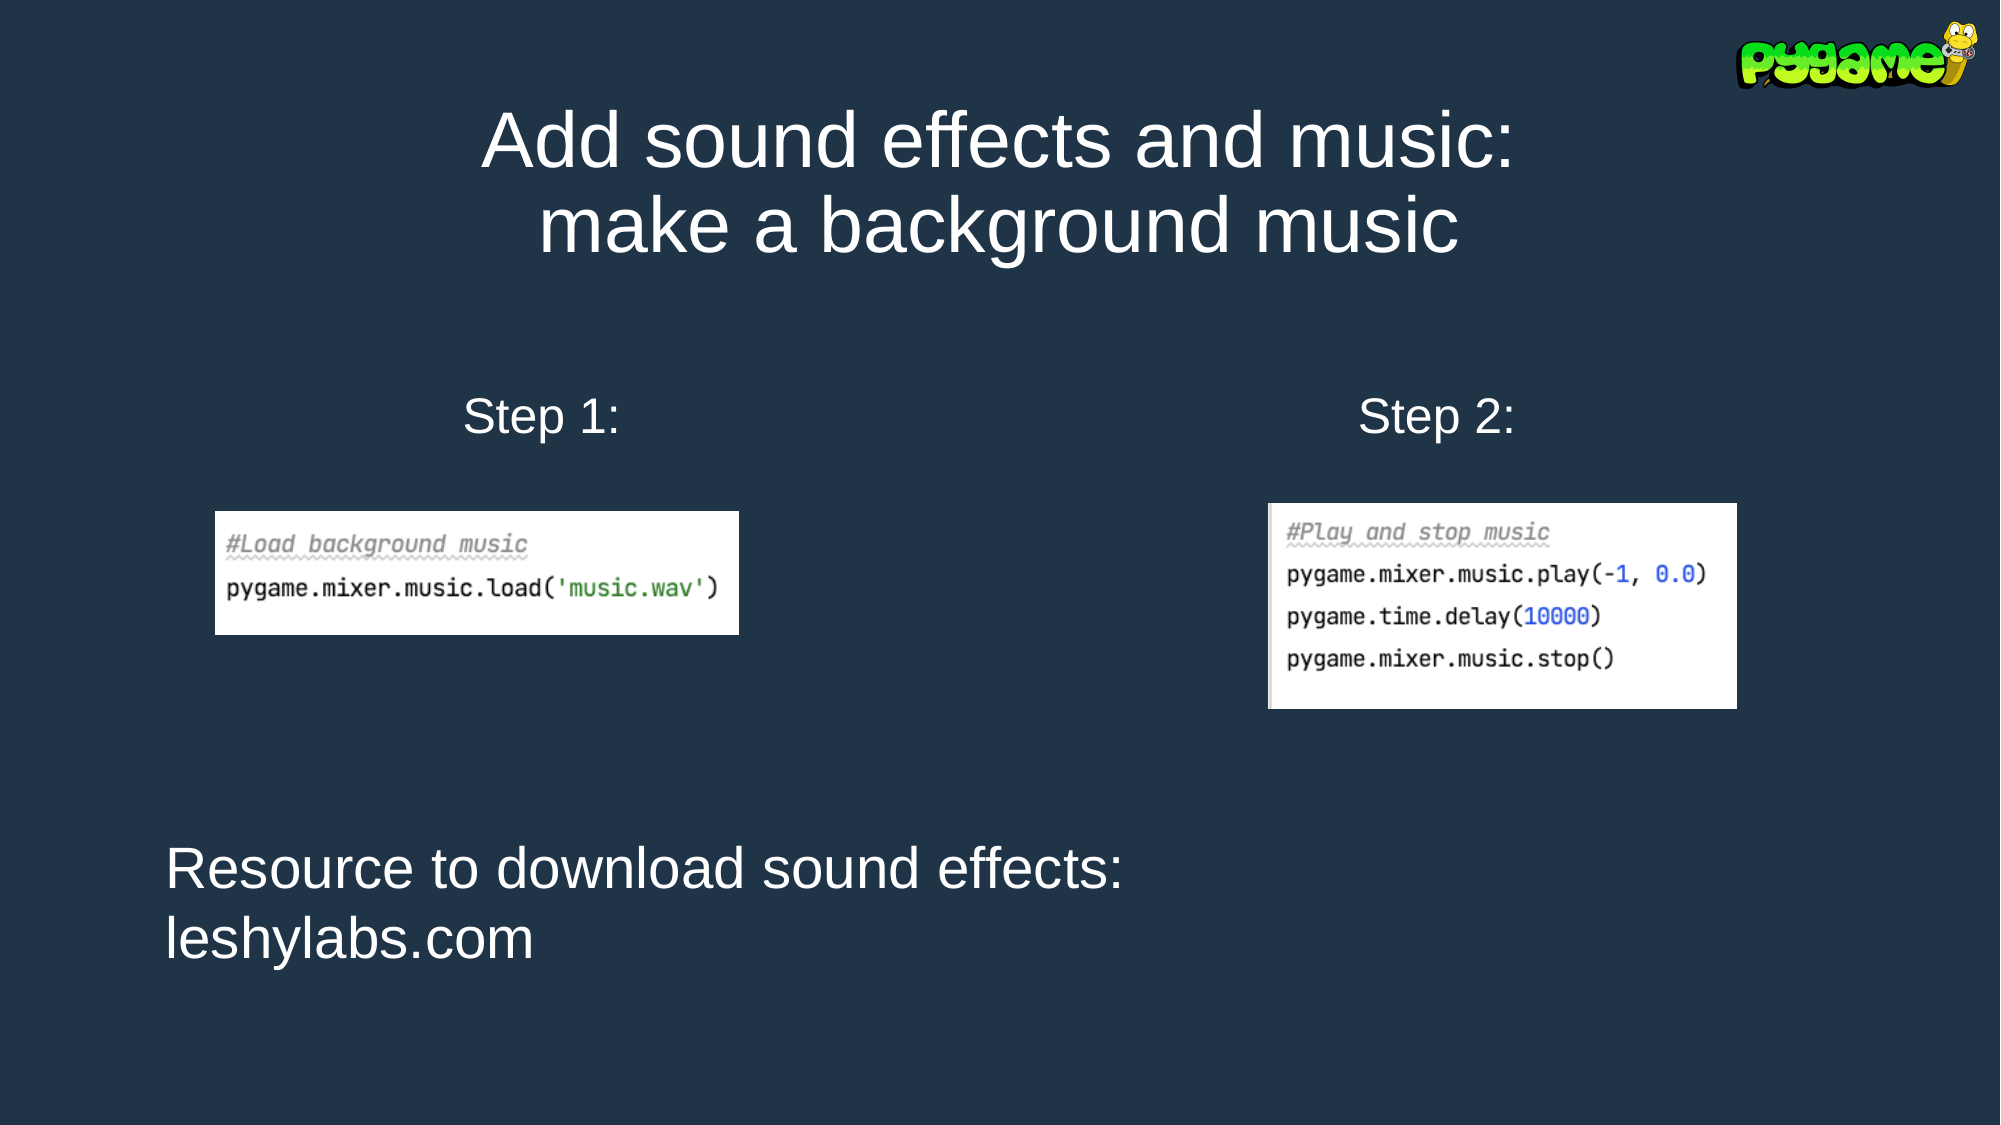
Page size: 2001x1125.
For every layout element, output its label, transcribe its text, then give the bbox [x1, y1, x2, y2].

title Add sound effects and music: make a background music [249, 89, 1750, 278]
subtitle Step 1: [375, 383, 708, 465]
picture [1736, 21, 1978, 90]
picture [1268, 503, 1737, 709]
picture [215, 511, 739, 635]
text_box Step 2: [1270, 383, 1604, 465]
text_box Resource to download sound effects: leshylabs.com [150, 822, 1788, 978]
